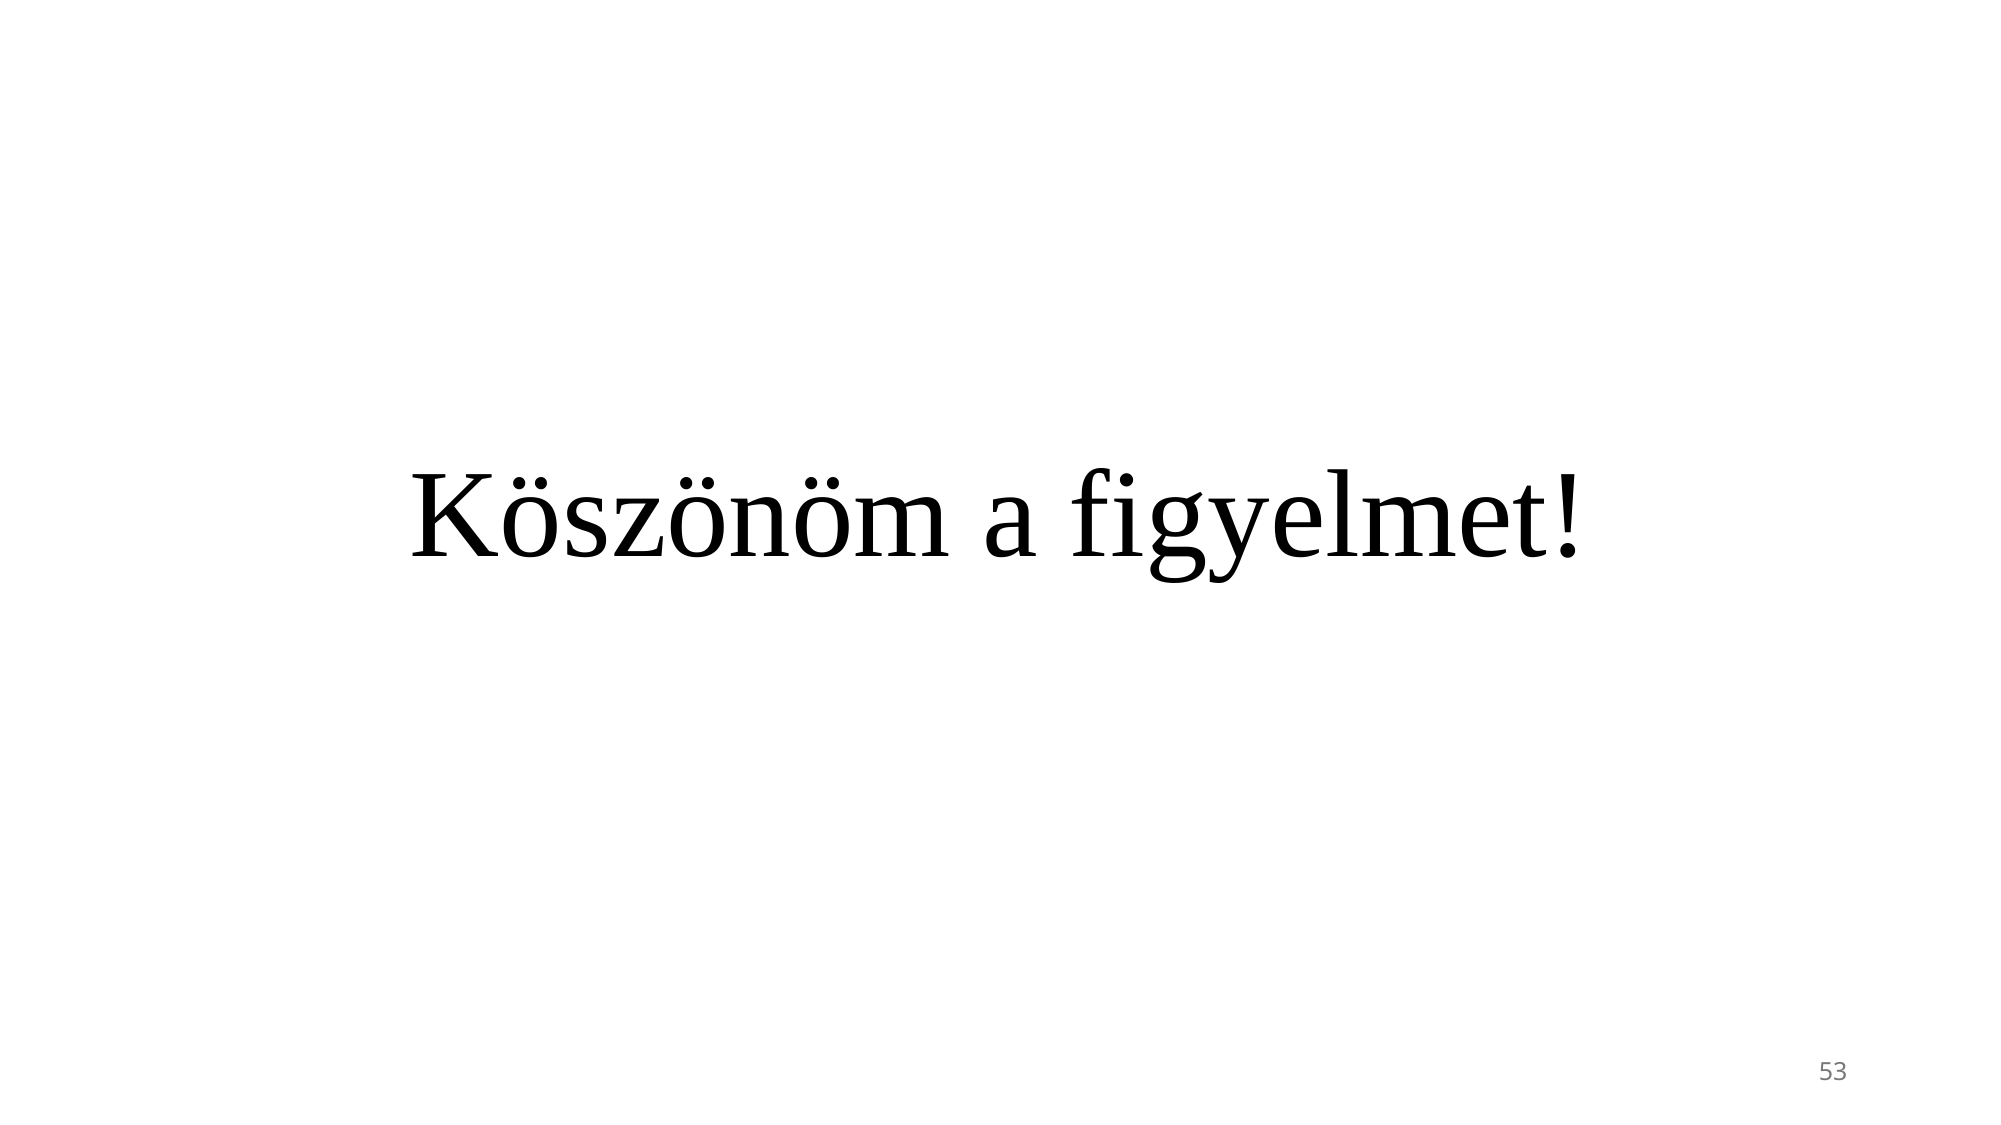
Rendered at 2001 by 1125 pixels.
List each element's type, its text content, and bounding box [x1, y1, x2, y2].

slide_number 53 [1412, 1042, 1863, 1103]
title Köszönöm a figyelmet! [137, 407, 1863, 625]
